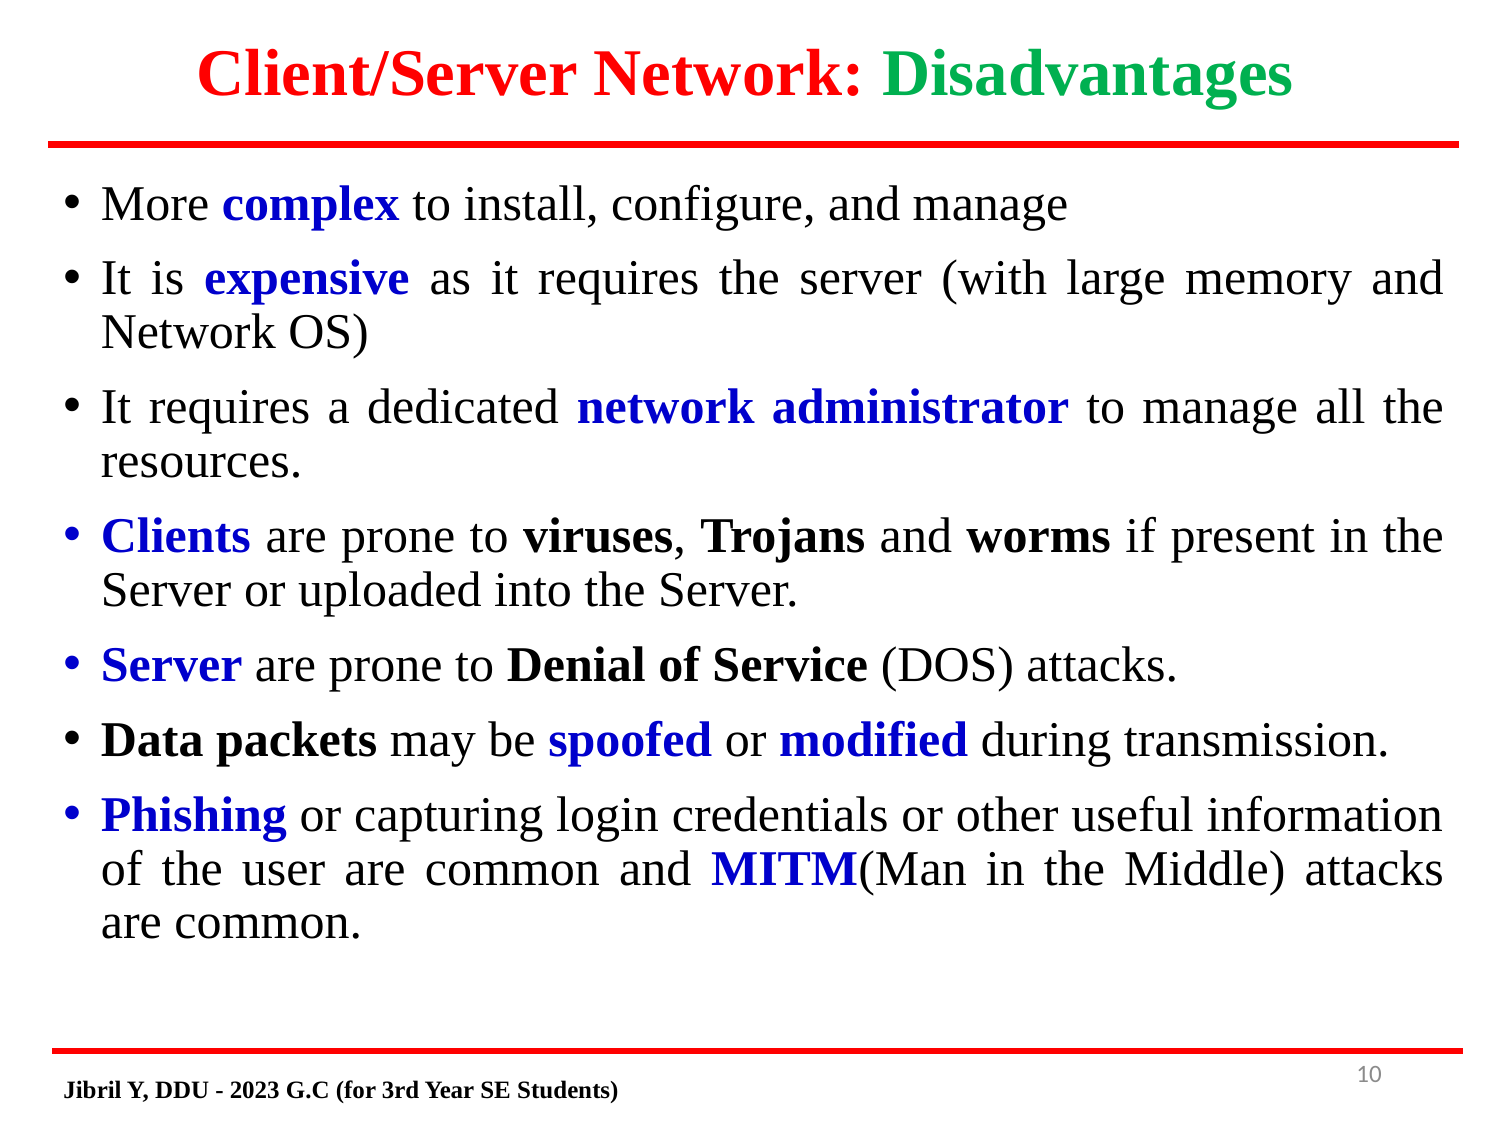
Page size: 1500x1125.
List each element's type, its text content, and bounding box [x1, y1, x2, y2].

footer Jibril Y, DDU - 2023 G.C (for 3rd Year SE Students) [48, 1058, 1366, 1119]
slide_number 10 [1059, 1054, 1397, 1103]
list More complex to install, configure, and manage It is expensive as it requires the server (with large memory and Network OS) It requires a dedicated network administrator to manage all the resources. Clients are prone to viruses, Trojans and worms if present in the Server or uploaded into the Server. Server are prone to Denial of Service (DOS) attacks. Data packets may be spoofed or modified during transmission. Phishing or capturing login credentials or other useful information of the user are common and MITM(Man in the Middle) attacks are common. [48, 169, 1460, 1046]
title Client/Server Network: Disadvantages [48, 24, 1460, 123]
slide_number 10 [1059, 1042, 1397, 1048]
